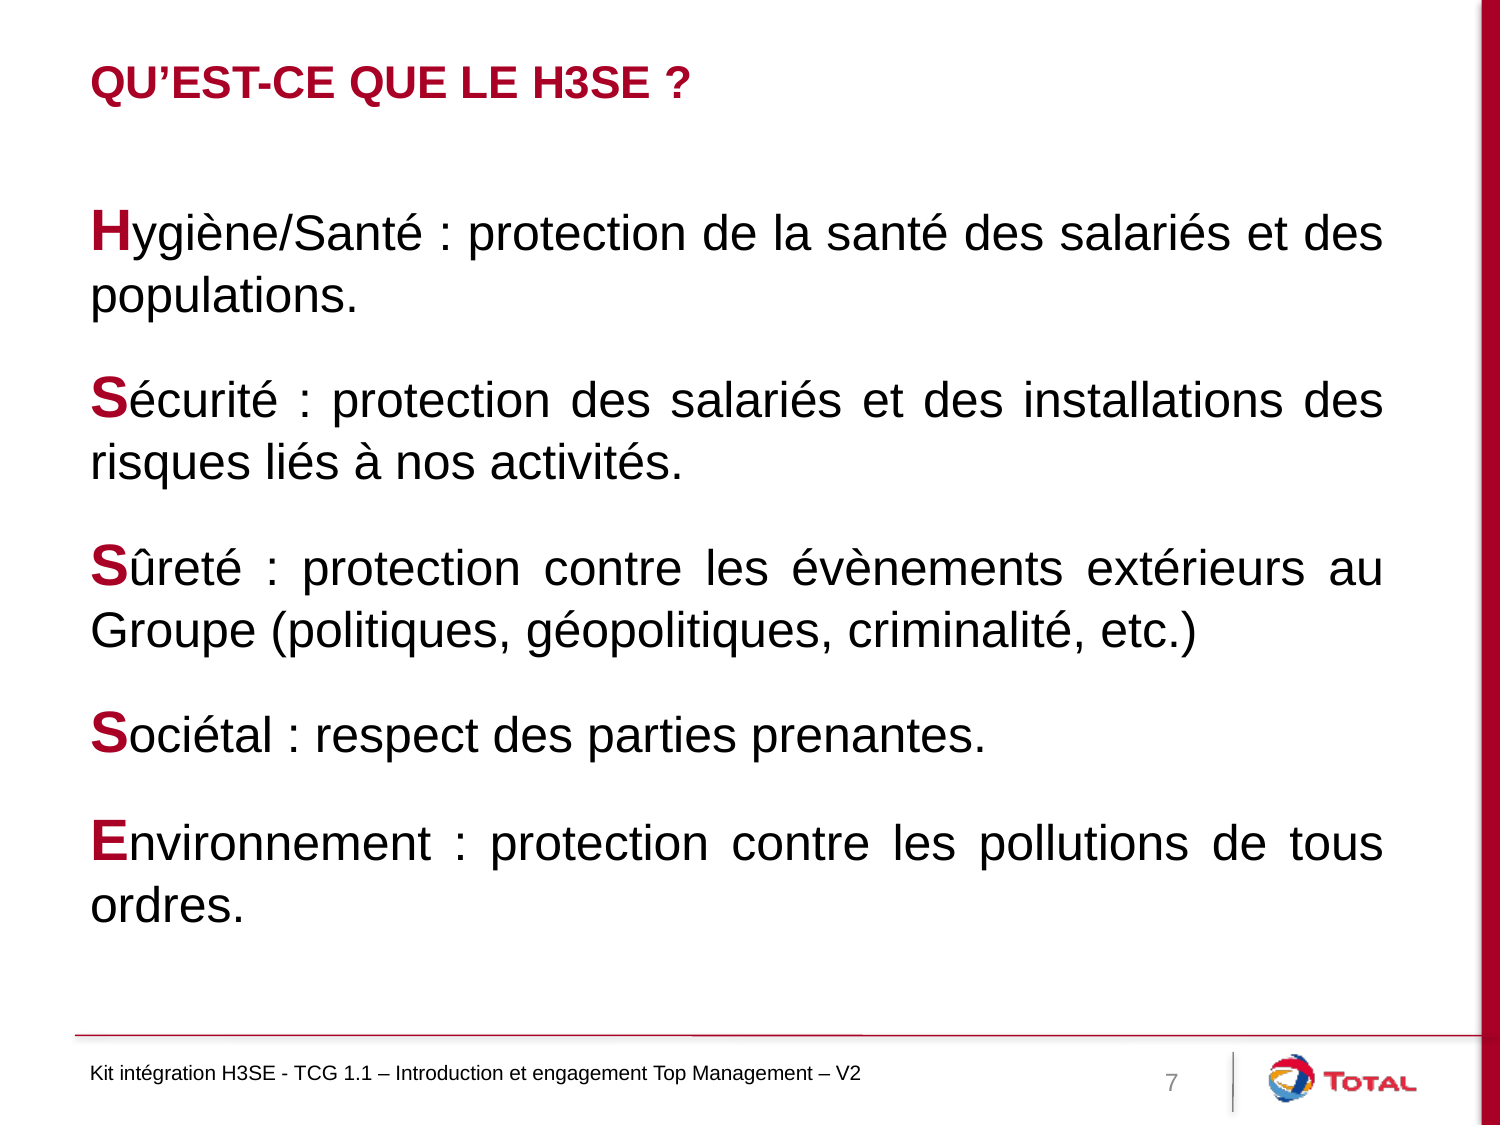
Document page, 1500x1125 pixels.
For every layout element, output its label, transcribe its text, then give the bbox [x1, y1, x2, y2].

list Hygiène/Santé : protection de la santé des salariés et des populations. Sécurité : protection des salariés et des installations des risques liés à nos activités. Sûreté : protection contre les évènements extérieurs au Groupe (politiques, géopolitiques, criminalité, etc.) Sociétal : respect des parties prenantes. Environnement : protection contre les pollutions de tous ordres. [75, 184, 1400, 1000]
text_box Kit intégration H3SE - TCG 1.1 – Introduction et engagement Top Management – V2 [74, 1051, 988, 1112]
slide_number 7 [1074, 1051, 1194, 1112]
title Qu’est-ce que le H3SE ? [75, 45, 1424, 150]
picture [1260, 1045, 1426, 1112]
